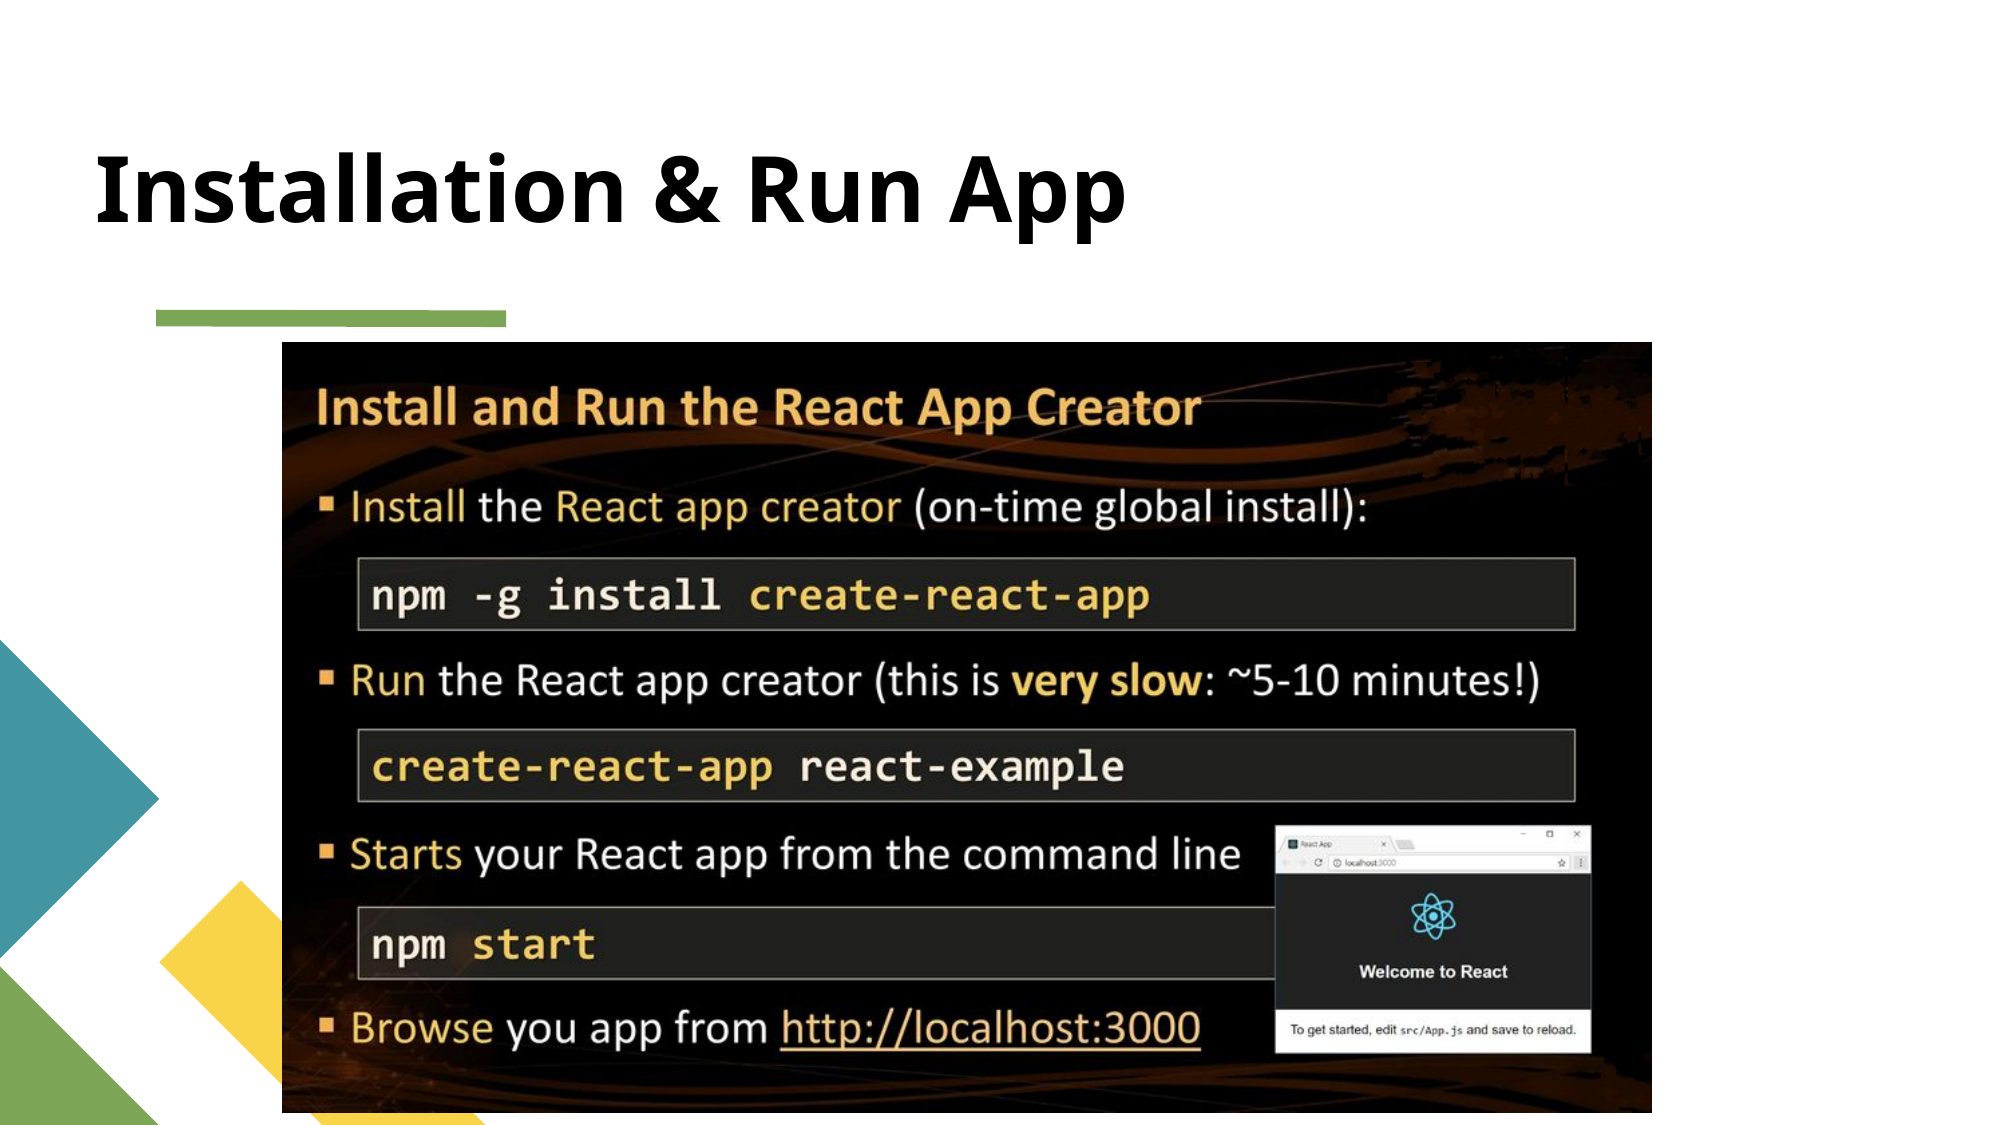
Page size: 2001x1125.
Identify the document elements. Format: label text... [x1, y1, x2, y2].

picture [282, 342, 1652, 1113]
text_box Installation & Run App [81, 123, 1144, 248]
